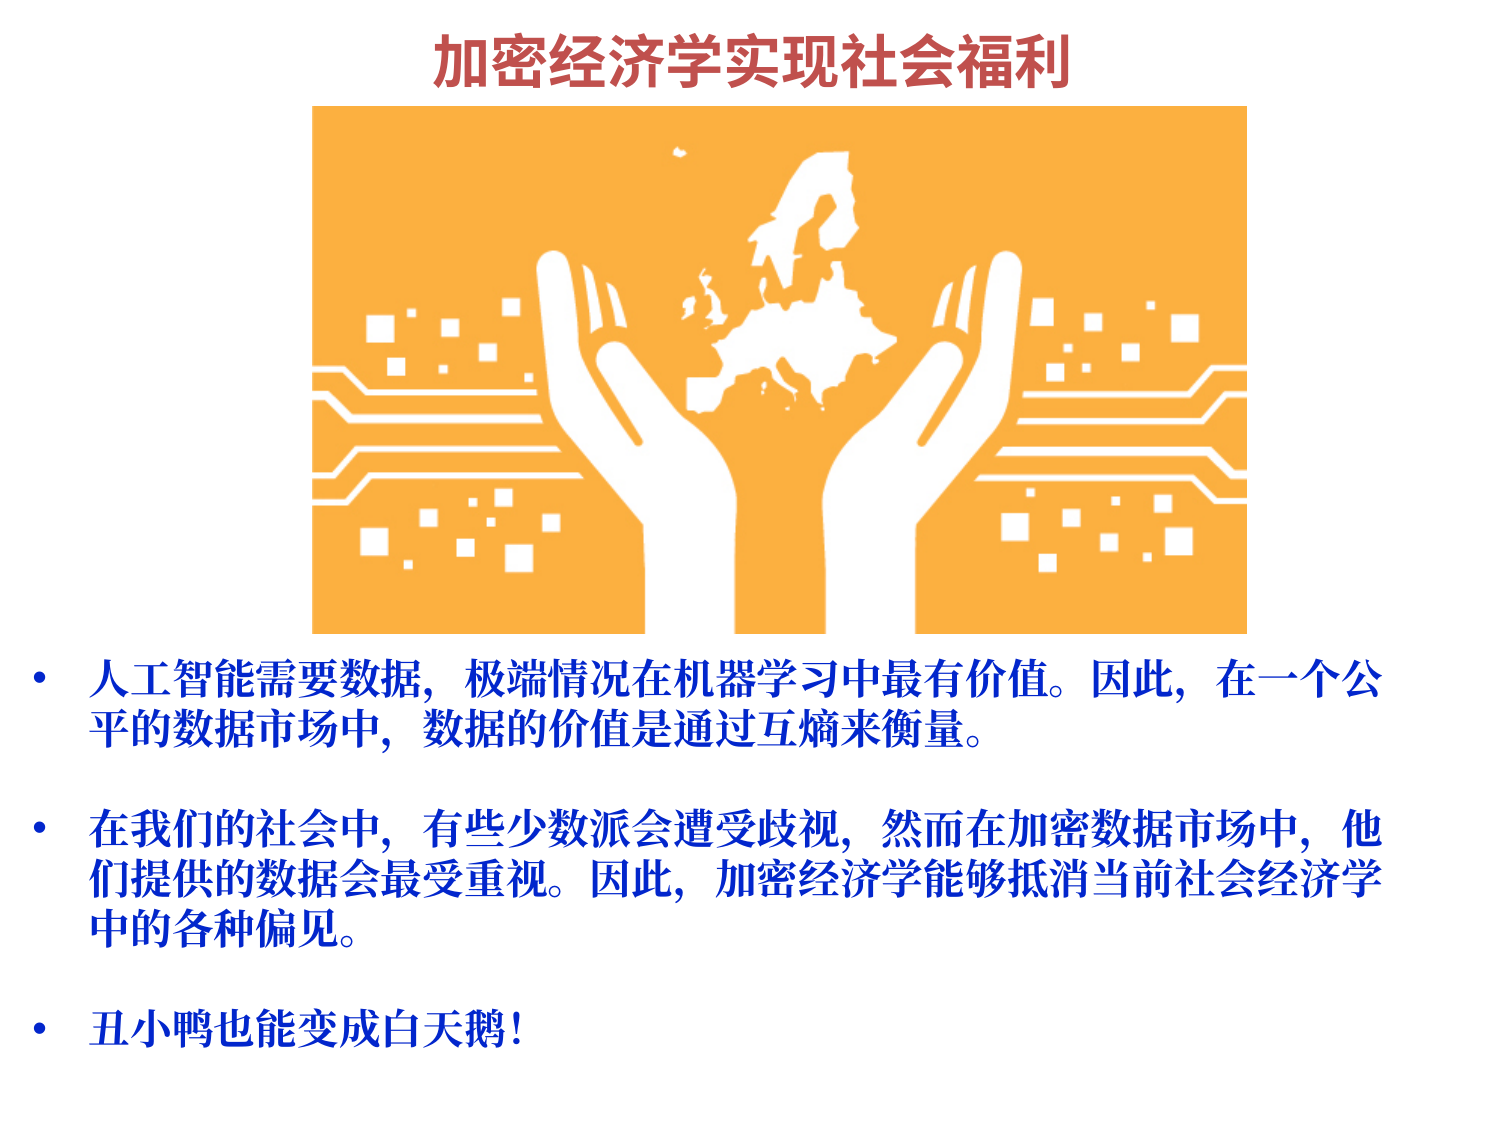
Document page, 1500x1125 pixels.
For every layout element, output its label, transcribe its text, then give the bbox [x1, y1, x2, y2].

picture [312, 106, 1247, 634]
title 加密经济学实现社会福利 [11, 7, 1495, 114]
text_box 人工智能需要数据，极端情况在机器学习中最有价值。因此，在一个公平的数据市场中，数据的价值是通过互熵来衡量。 在我们的社会中，有些少数派会遭受歧视，然而在加密数据市场中，他们提供的数据会最受重视。因此，加密经济学能够抵消当前社会经济学中的各种偏见。 丑小鸭也能变成白天鹅！ [17, 645, 1436, 1111]
